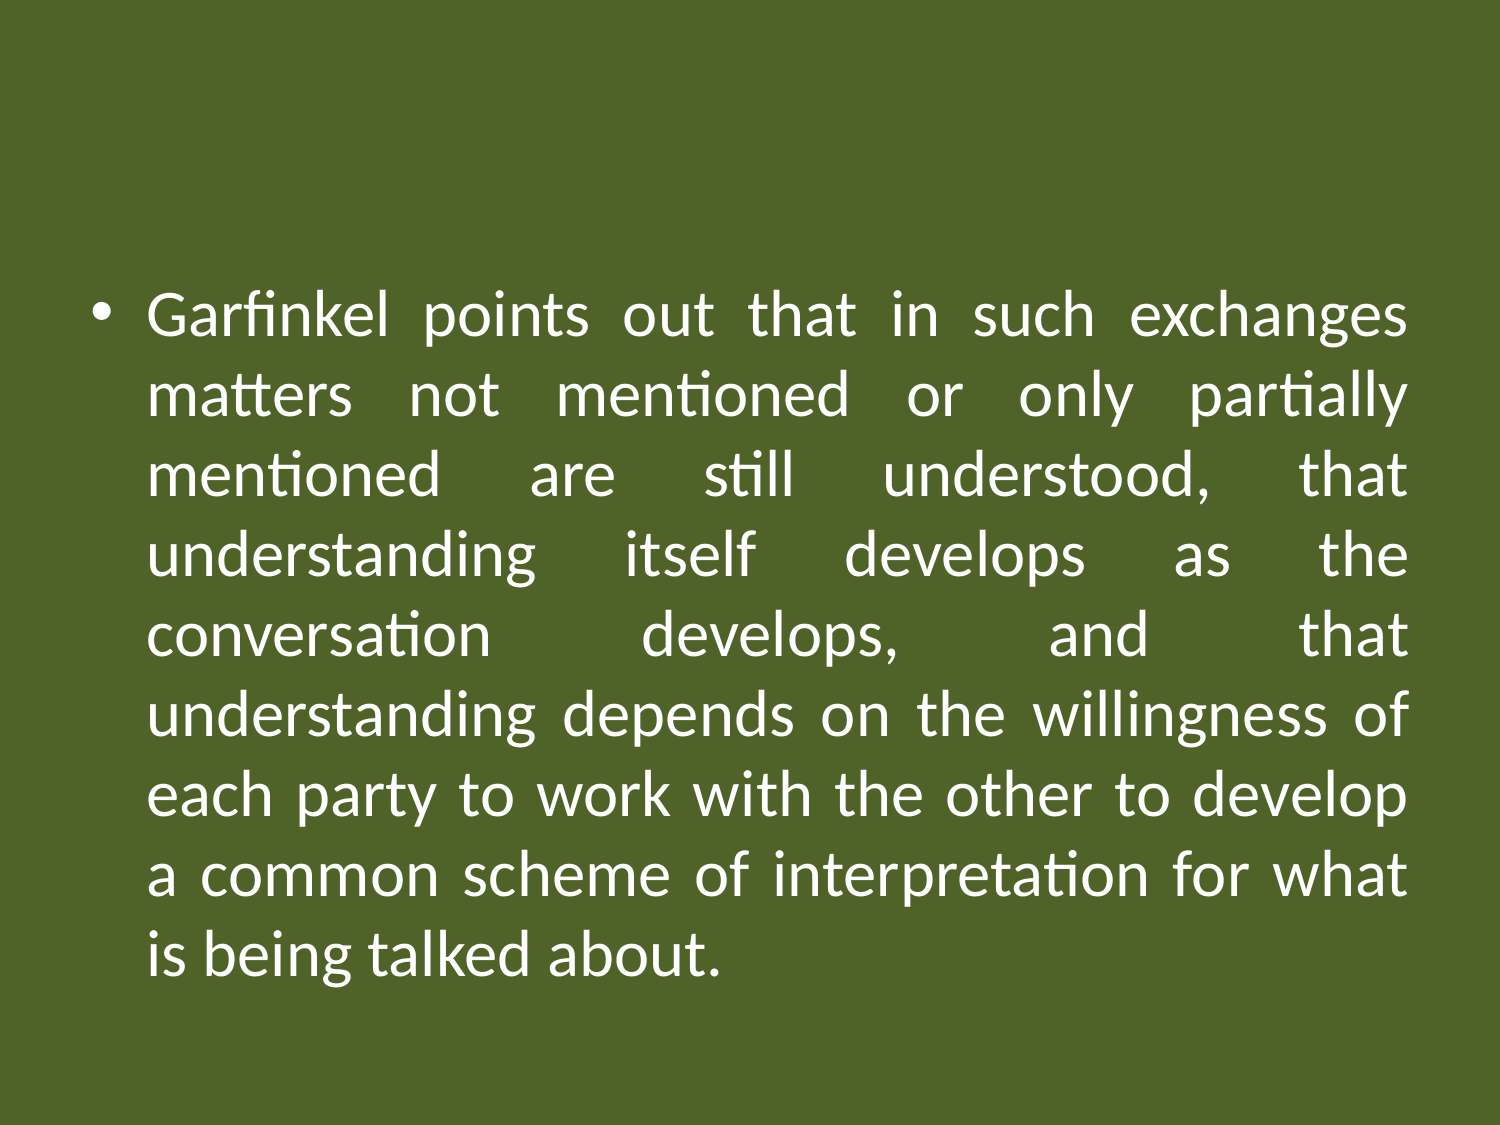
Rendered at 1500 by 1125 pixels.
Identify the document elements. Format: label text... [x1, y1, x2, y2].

list Garﬁnkel points out that in such exchanges matters not mentioned or only partially mentioned are still understood, that understanding itself develops as the conversation develops, and that understanding depends on the willingness of each party to work with the other to develop a common scheme of interpretation for what is being talked about. [75, 262, 1425, 1005]
